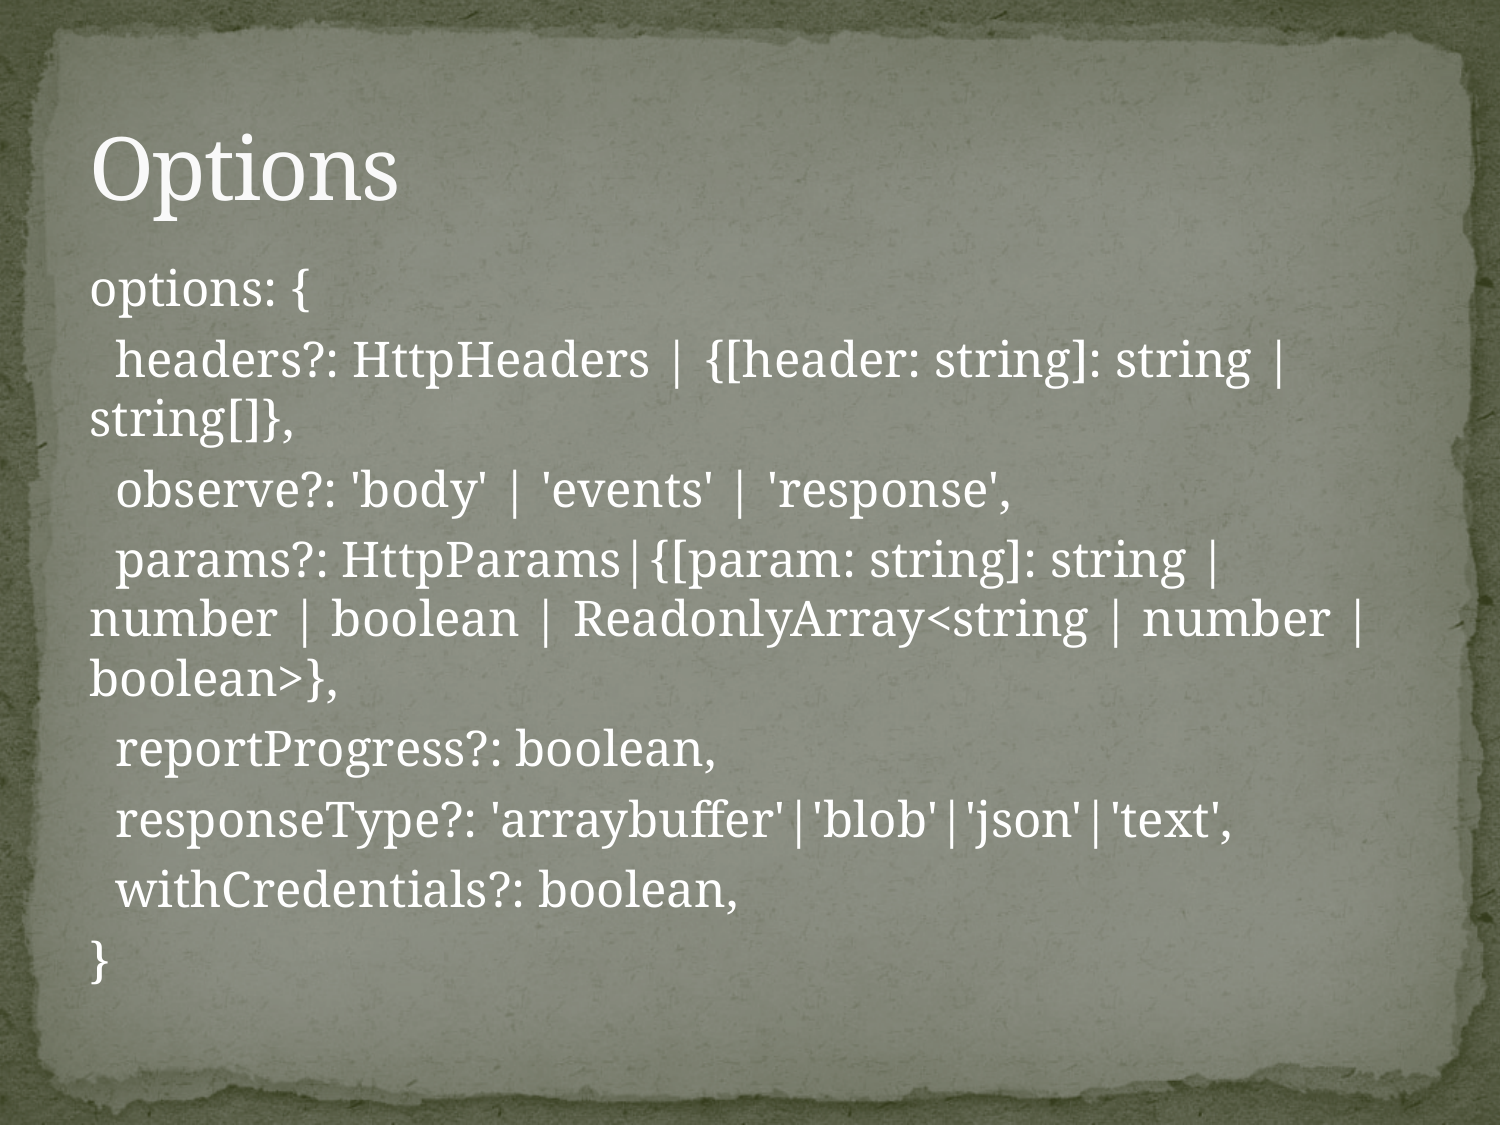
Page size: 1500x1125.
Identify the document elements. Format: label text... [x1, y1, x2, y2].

title Options [74, 24, 1425, 225]
list options: { headers?: HttpHeaders | {[header: string]: string | string[]}, observe?: 'body' | 'events' | 'response', params?: HttpParams|{[param: string]: string | number | boolean | ReadonlyArray<string | number | boolean>}, reportProgress?: boolean, responseType?: 'arraybuffer'|'blob'|'json'|'text', withCredentials?: boolean, } [75, 249, 1425, 1000]
